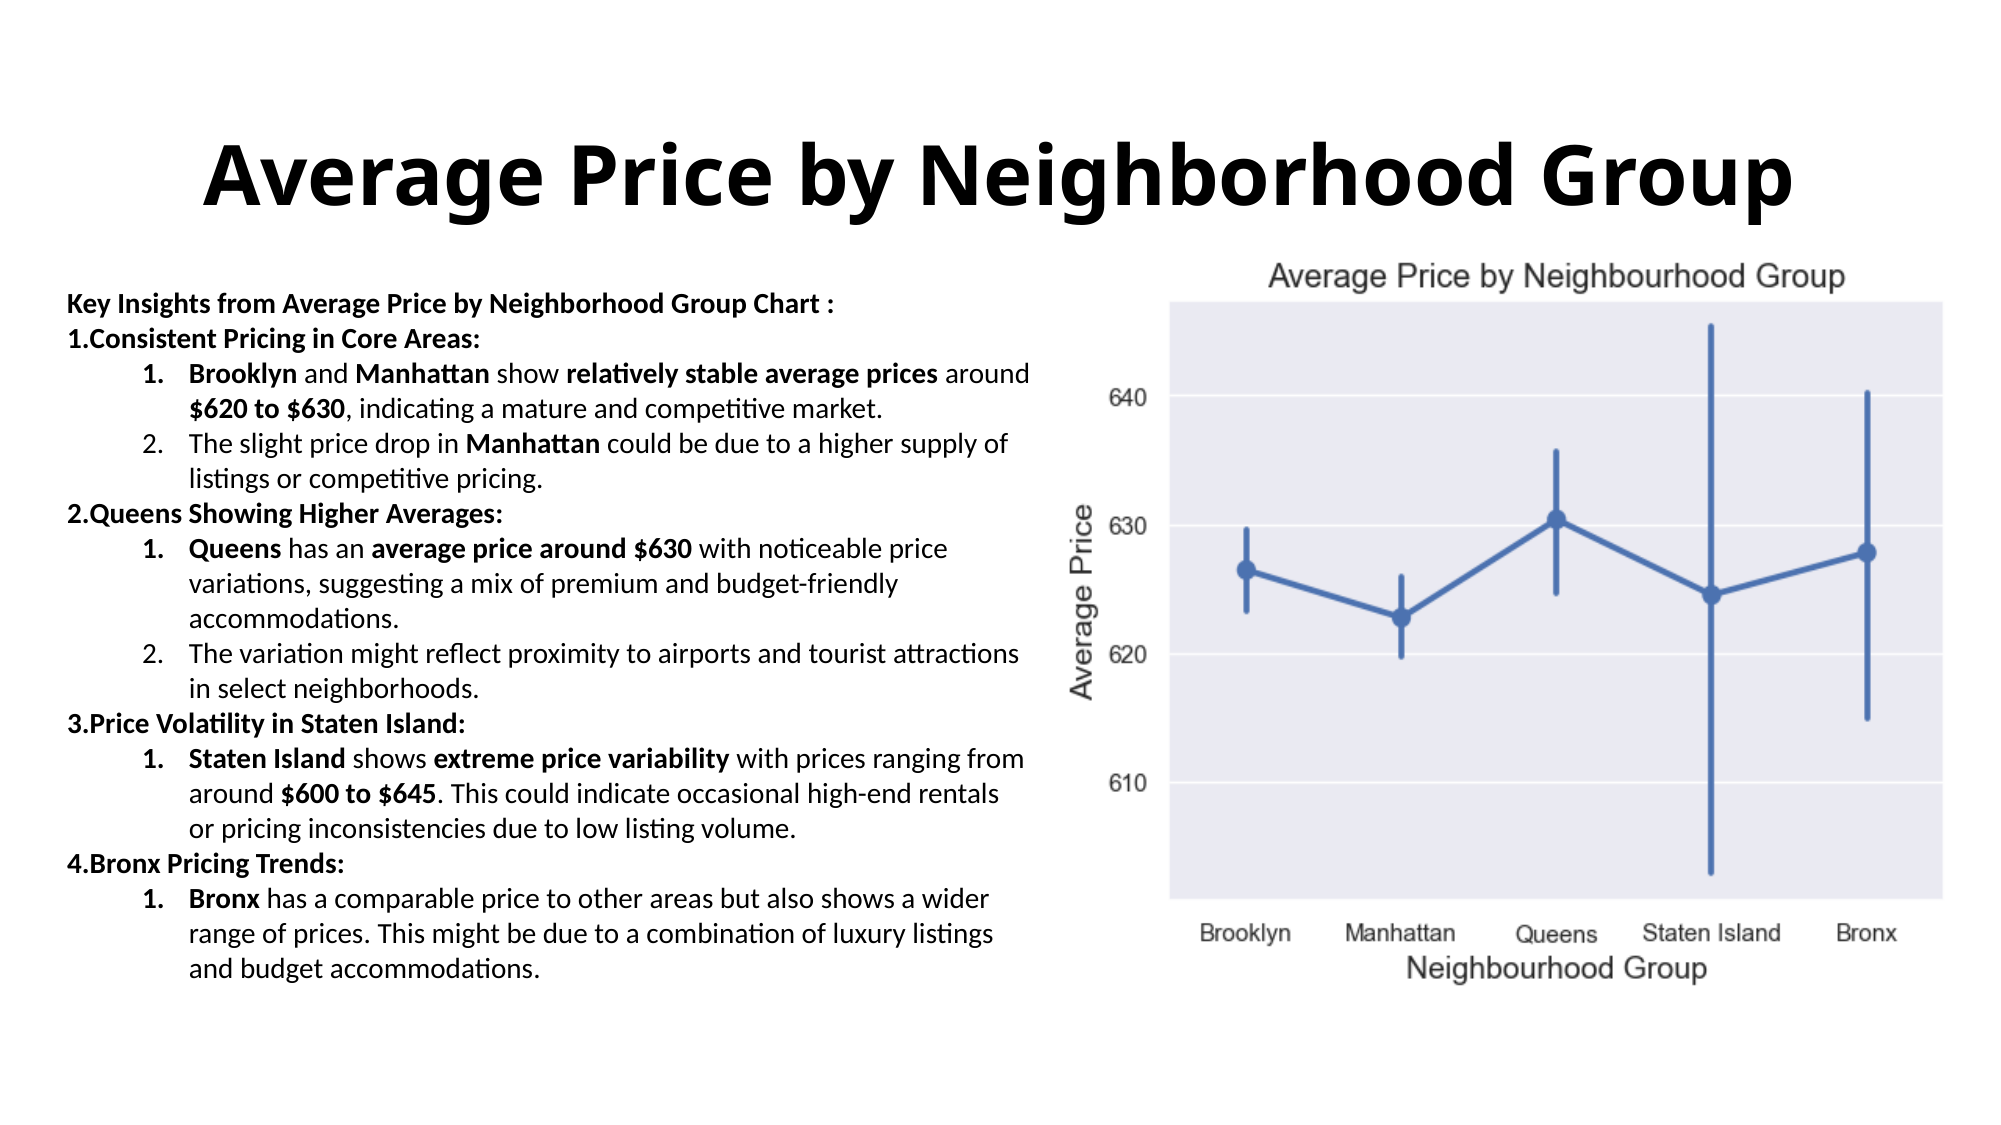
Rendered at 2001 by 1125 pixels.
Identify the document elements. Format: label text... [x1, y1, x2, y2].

picture [1056, 247, 1960, 1000]
text_box Key Insights from Average Price by Neighborhood Group Chart : Consistent Pricing in Core Areas: Brooklyn and Manhattan show relatively stable average prices around $620 to $630, indicating a mature and competitive market. The slight price drop in Manhattan could be due to a higher supply of listings or competitive pricing. Queens Showing Higher Averages: Queens has an average price around $630 with noticeable price variations, suggesting a mix of premium and budget-friendly accommodations. The variation might reflect proximity to airports and tourist attractions in select neighborhoods. Price Volatility in Staten Island: Staten Island shows extreme price variability with prices ranging from around $600 to $645. This could indicate occasional high-end rentals or pricing inconsistencies due to low listing volume. Bronx Pricing Trends: Bronx has a comparable price to other areas but also shows a wider range of prices. This might be due to a combination of luxury listings and budget accommodations. [52, 277, 1046, 992]
text_box Average Price by Neighborhood Group [114, 69, 1886, 288]
